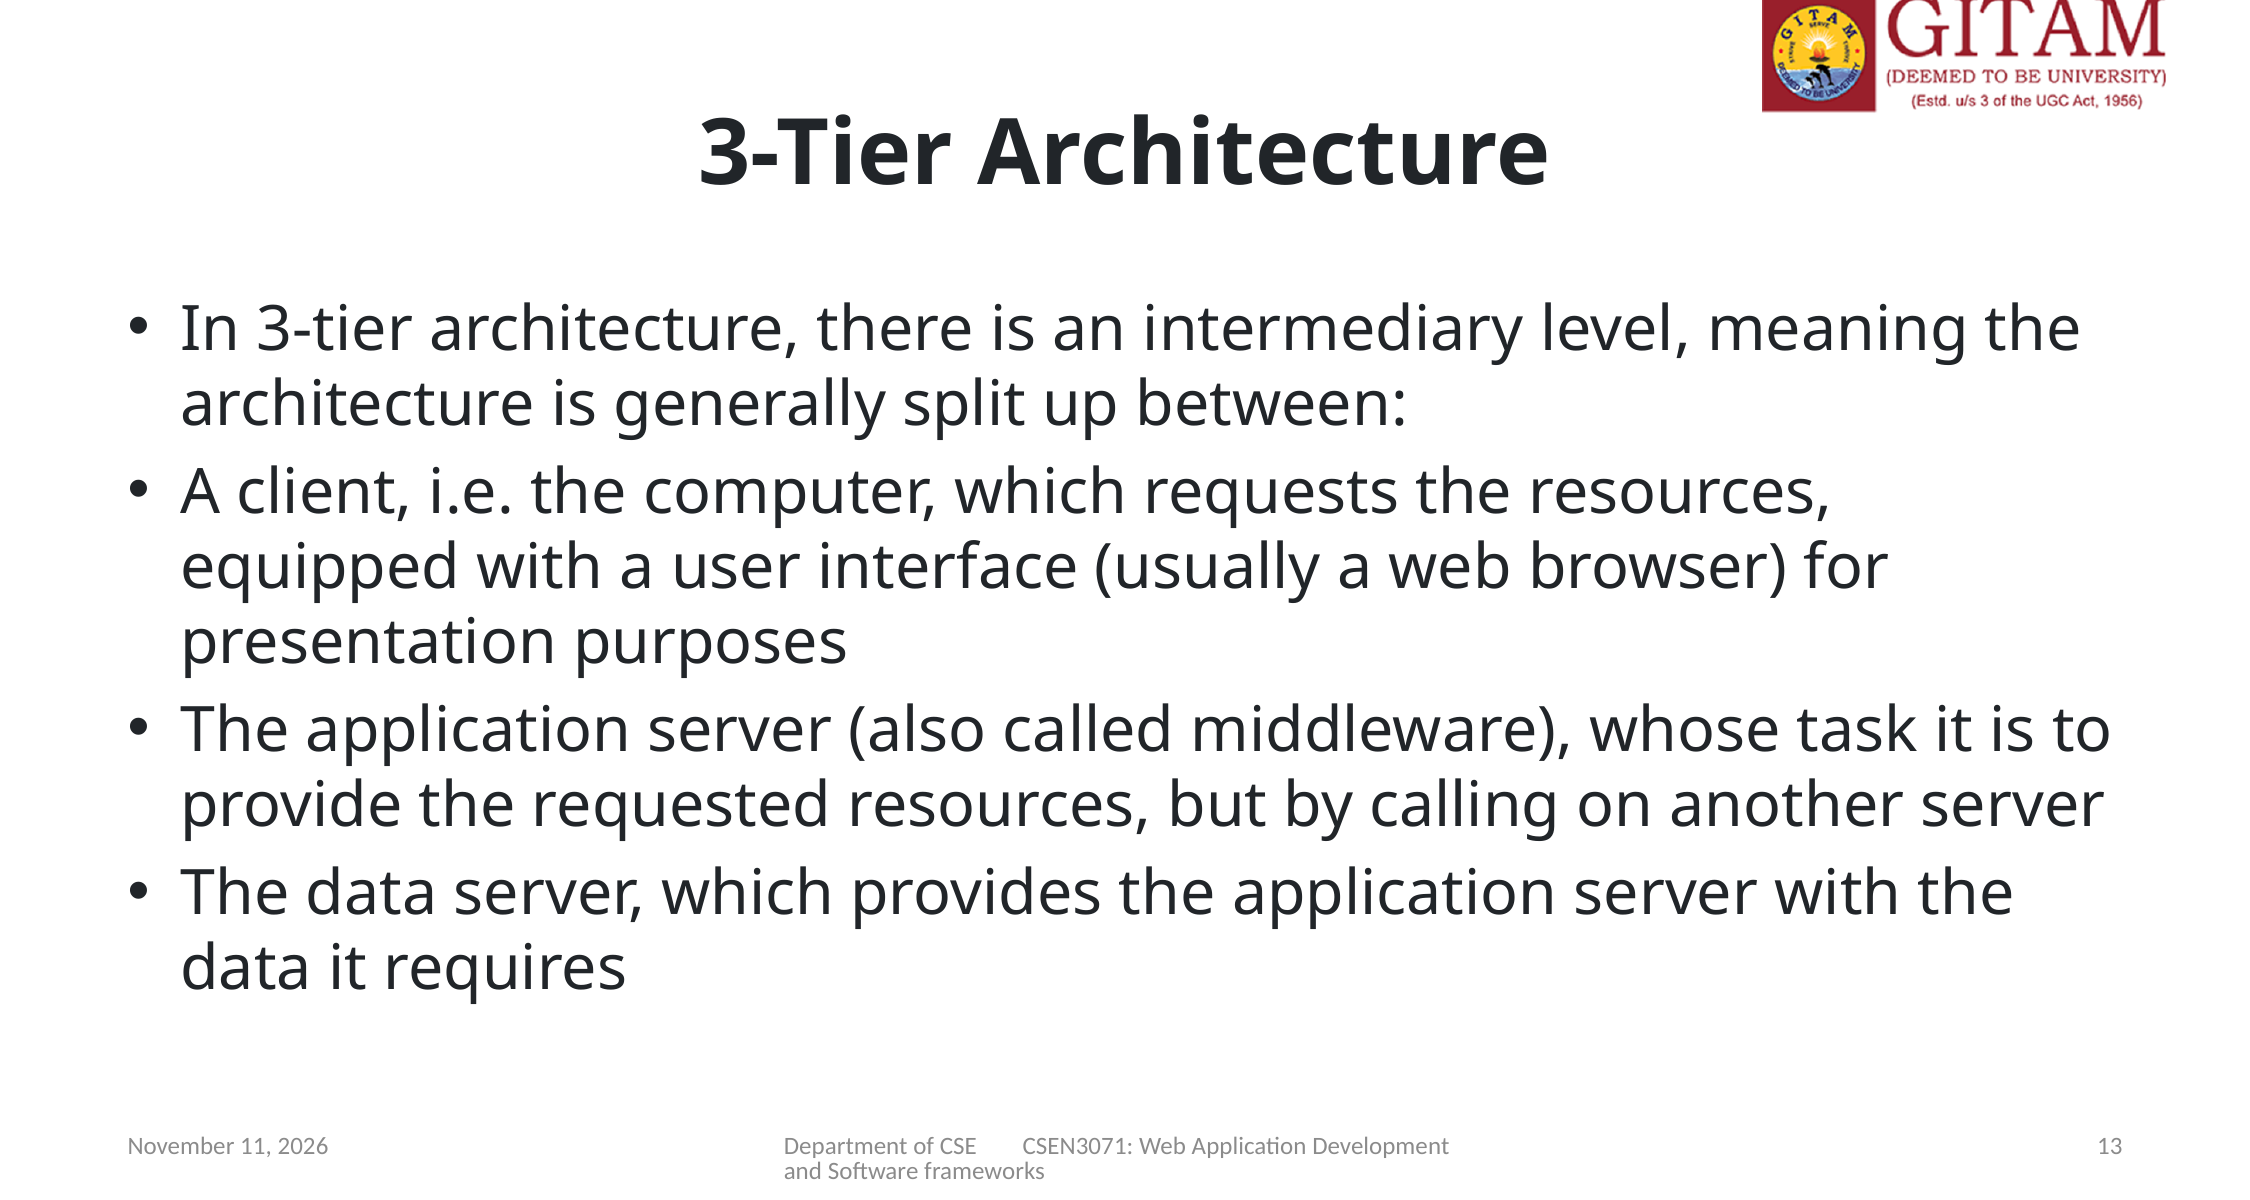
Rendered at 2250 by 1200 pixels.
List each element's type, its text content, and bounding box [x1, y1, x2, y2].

title 3-Tier Architecture [112, 48, 2138, 249]
footer Department of CSE CSEN3071: Web Application Development and Software frameworks [768, 1112, 1482, 1177]
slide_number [112, 1112, 638, 1177]
picture [1762, 0, 2176, 115]
list In 3-tier architecture, there is an intermediary level, meaning the architecture is generally split up between: A client, i.e. the computer, which requests the resources, equipped with a user interface (usually a web browser) for presentation purposes The application server (also called middleware), whose task it is to provide the requested resources, but by calling on another server The data server, which provides the application server with the data it requires [112, 279, 2138, 1072]
slide_number 13 [1612, 1112, 2138, 1177]
